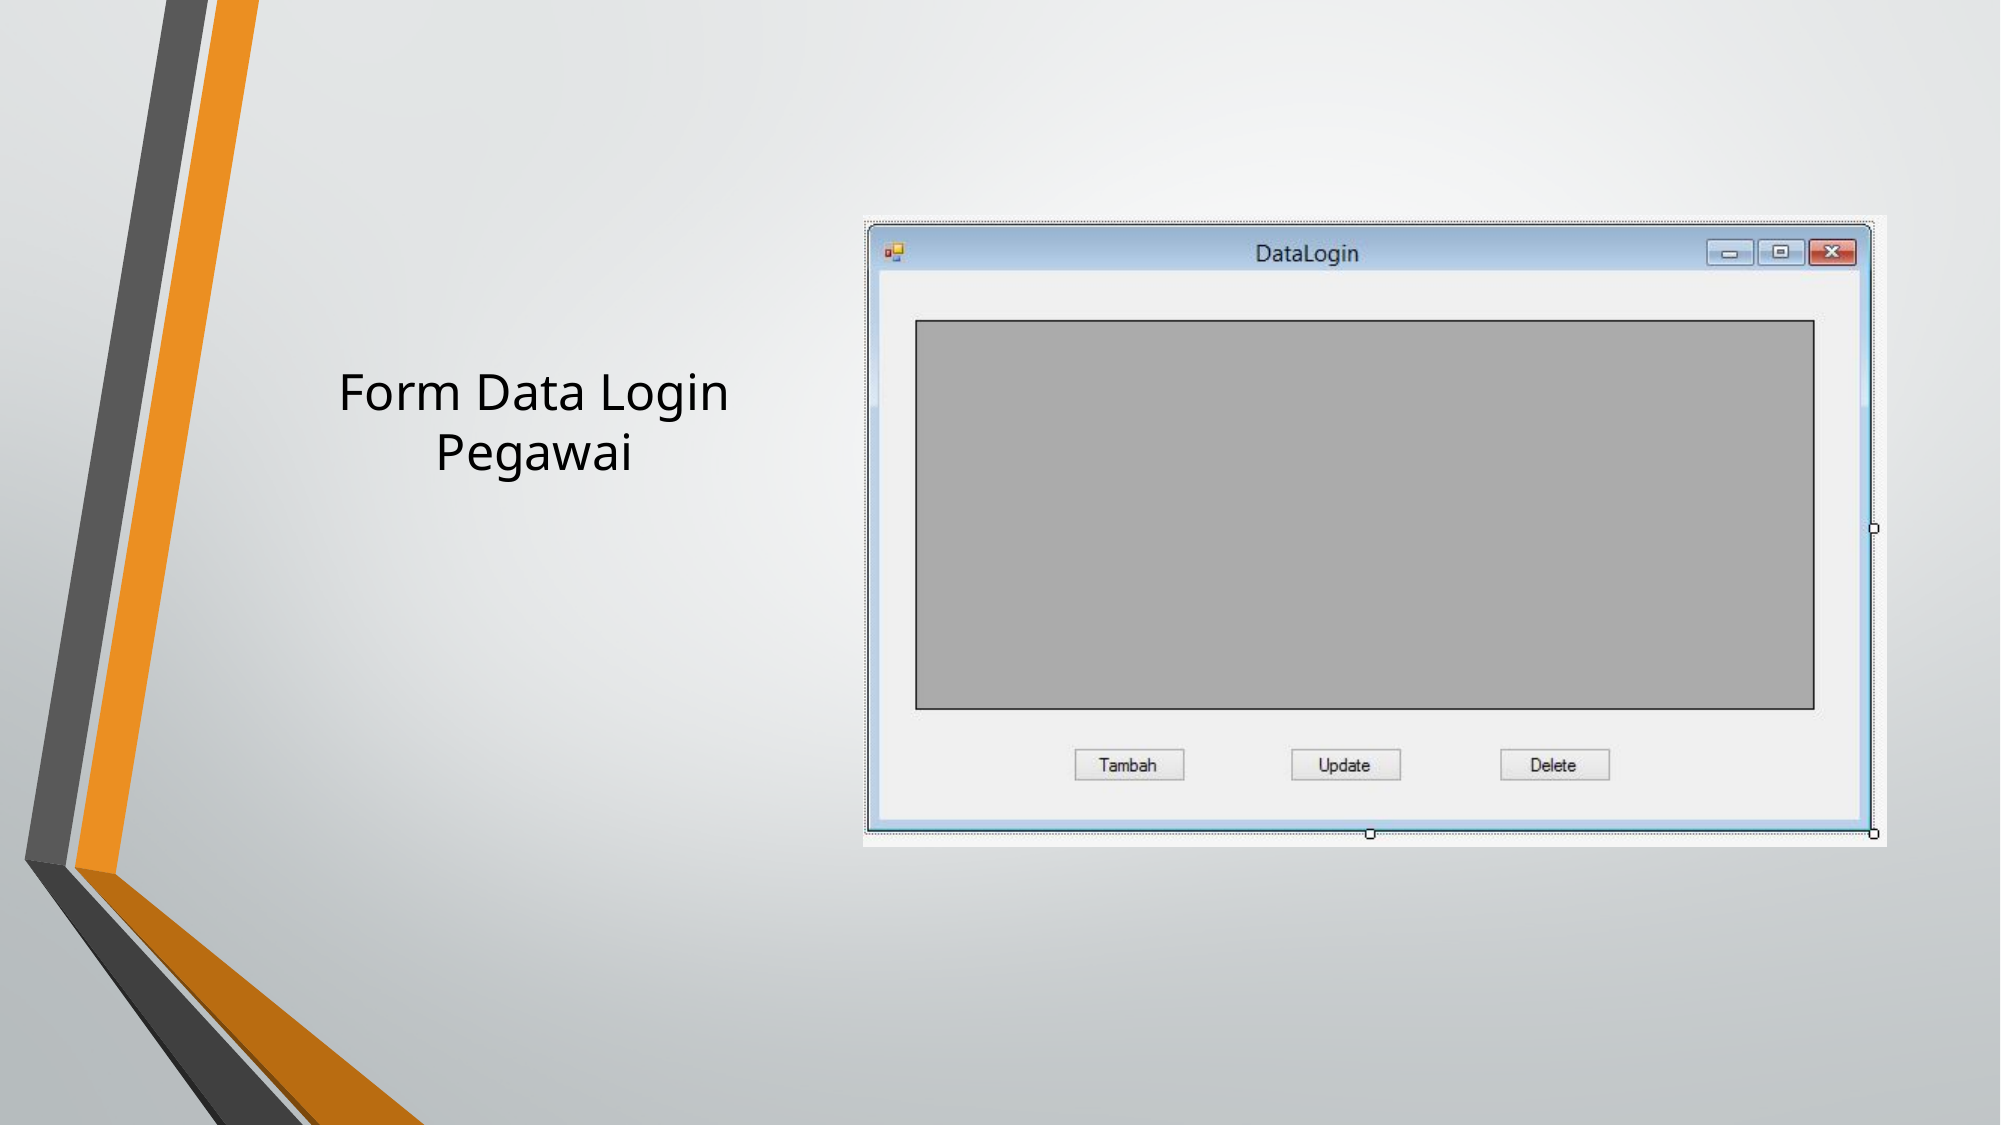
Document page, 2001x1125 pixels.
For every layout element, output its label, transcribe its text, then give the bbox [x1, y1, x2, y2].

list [863, 215, 1888, 848]
title Form Data Login Pegawai [243, 262, 826, 488]
